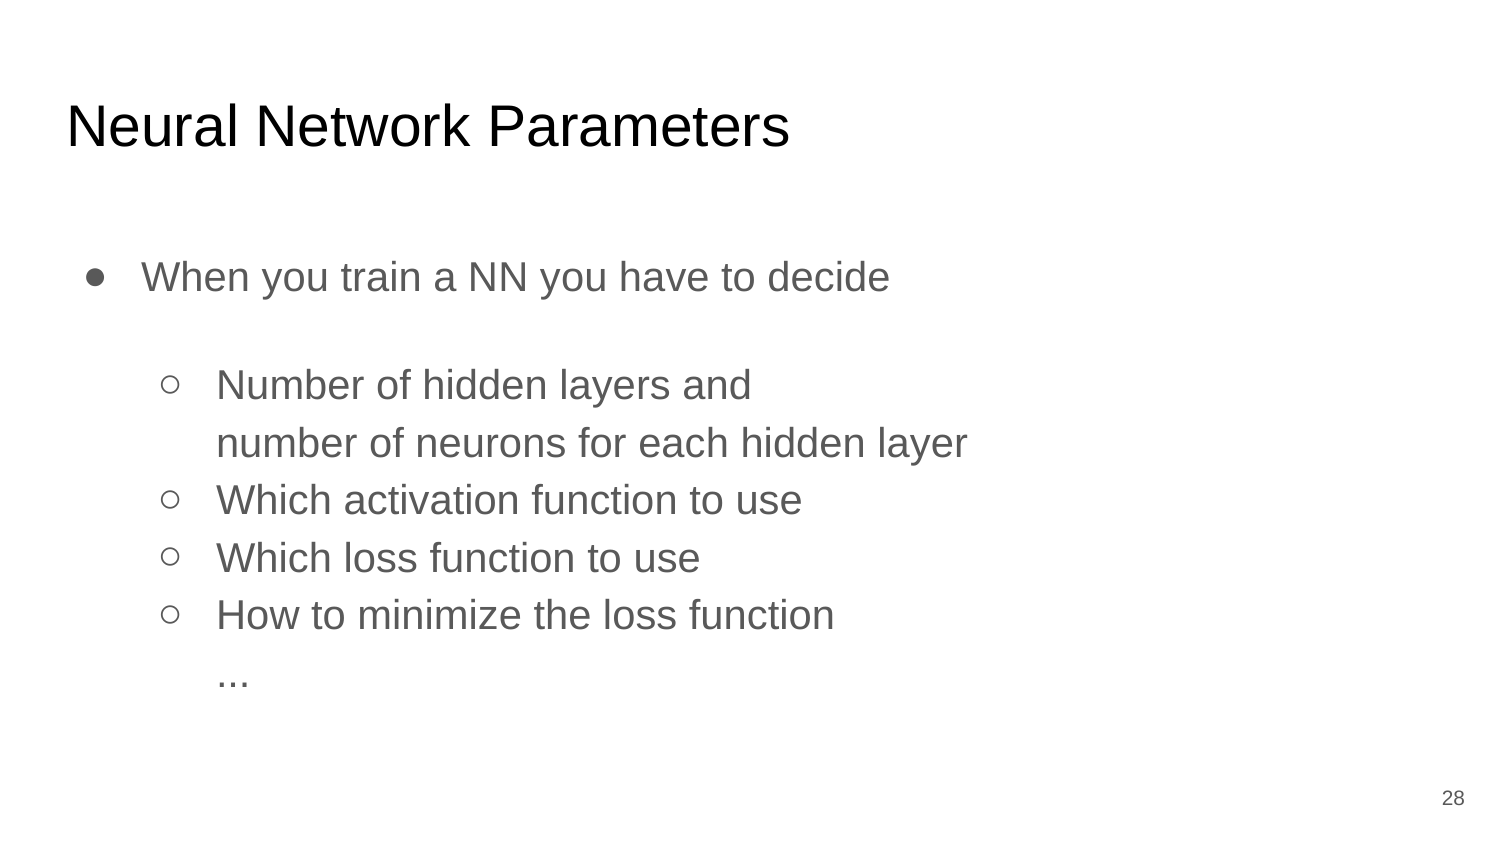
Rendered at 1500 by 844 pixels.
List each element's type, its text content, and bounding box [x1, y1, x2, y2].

title Neural Network Parameters [51, 72, 1449, 167]
list When you train a NN you have to decide Number of hidden layers and number of neurons for each hidden layer Which activation function to use Which loss function to use How to minimize the loss function ... [51, 227, 1449, 788]
slide_number ‹#› [1389, 764, 1480, 830]
